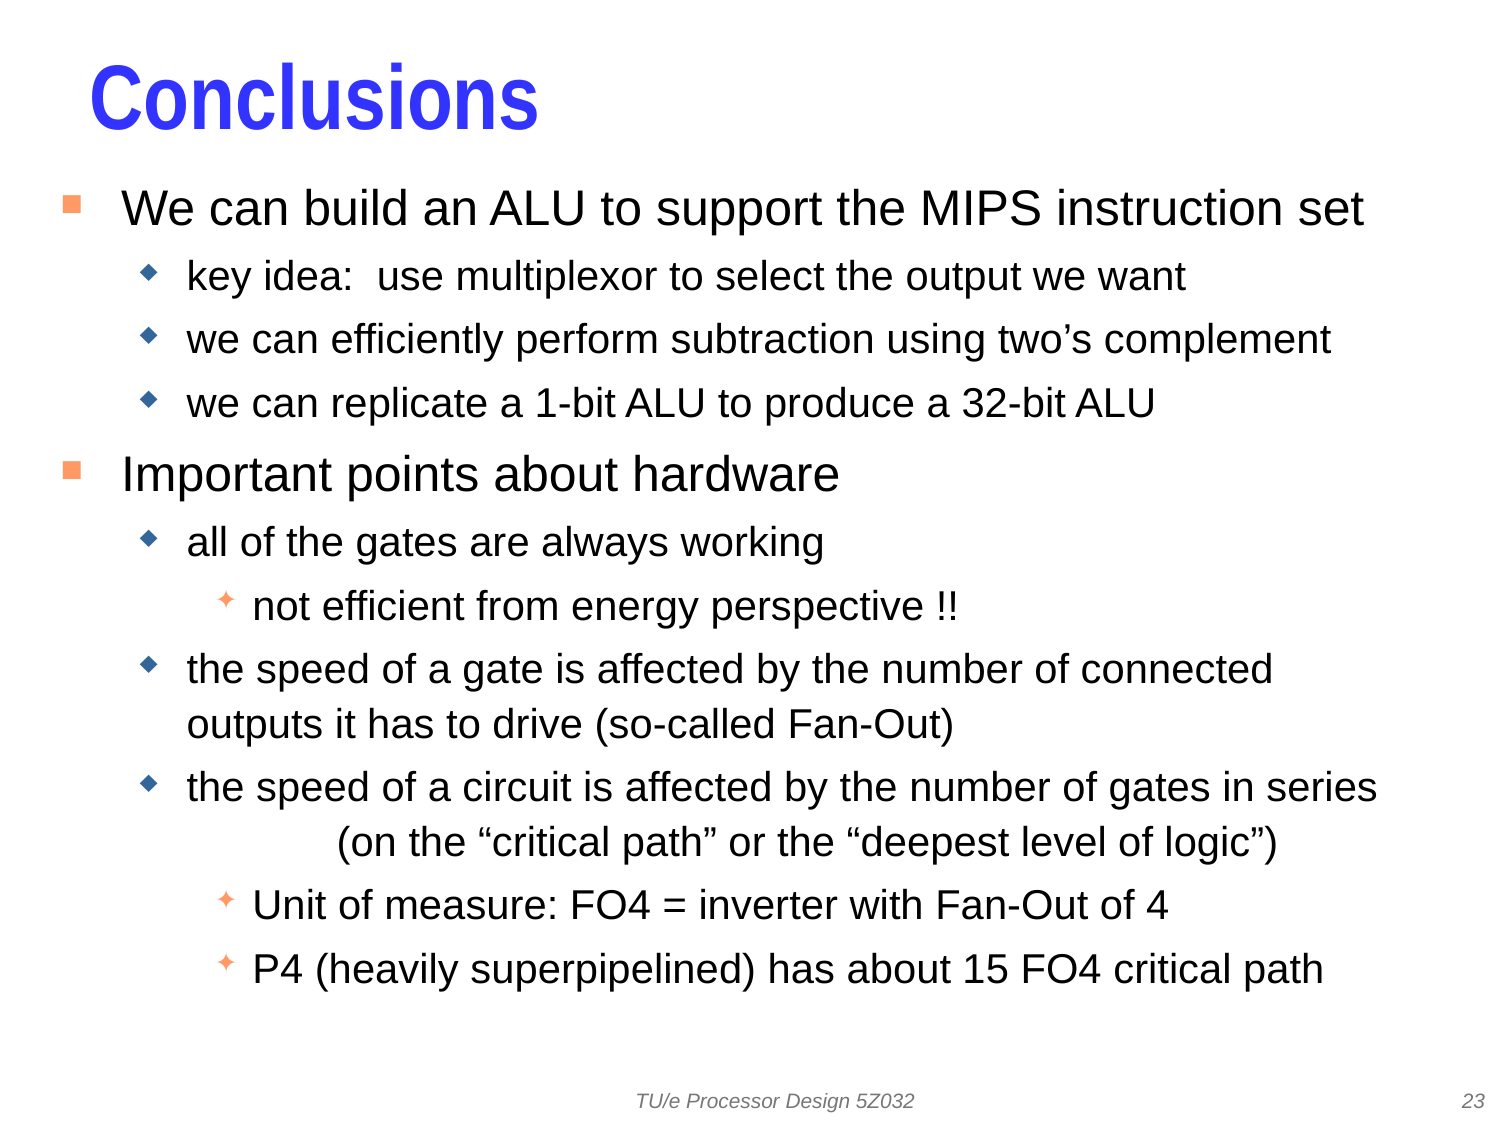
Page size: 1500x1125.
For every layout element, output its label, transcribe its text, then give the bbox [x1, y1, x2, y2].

footer TU/e Processor Design 5Z032 [537, 1074, 1013, 1125]
list We can build an ALU to support the MIPS instruction set key idea: use multiplexor to select the output we want we can efficiently perform subtraction using two’s complement we can replicate a 1-bit ALU to produce a 32-bit ALU Important points about hardware all of the gates are always working not efficient from energy perspective !! the speed of a gate is affected by the number of connected outputs it has to drive (so-called Fan-Out) the speed of a circuit is affected by the number of gates in series (on the “critical path” or the “deepest level of logic”) Unit of measure: FO4 = inverter with Fan-Out of 4 P4 (heavily superpipelined) has about 15 FO4 critical path [49, 162, 1438, 1063]
title Conclusions [74, 24, 1438, 162]
slide_number 23 [1187, 1074, 1500, 1125]
